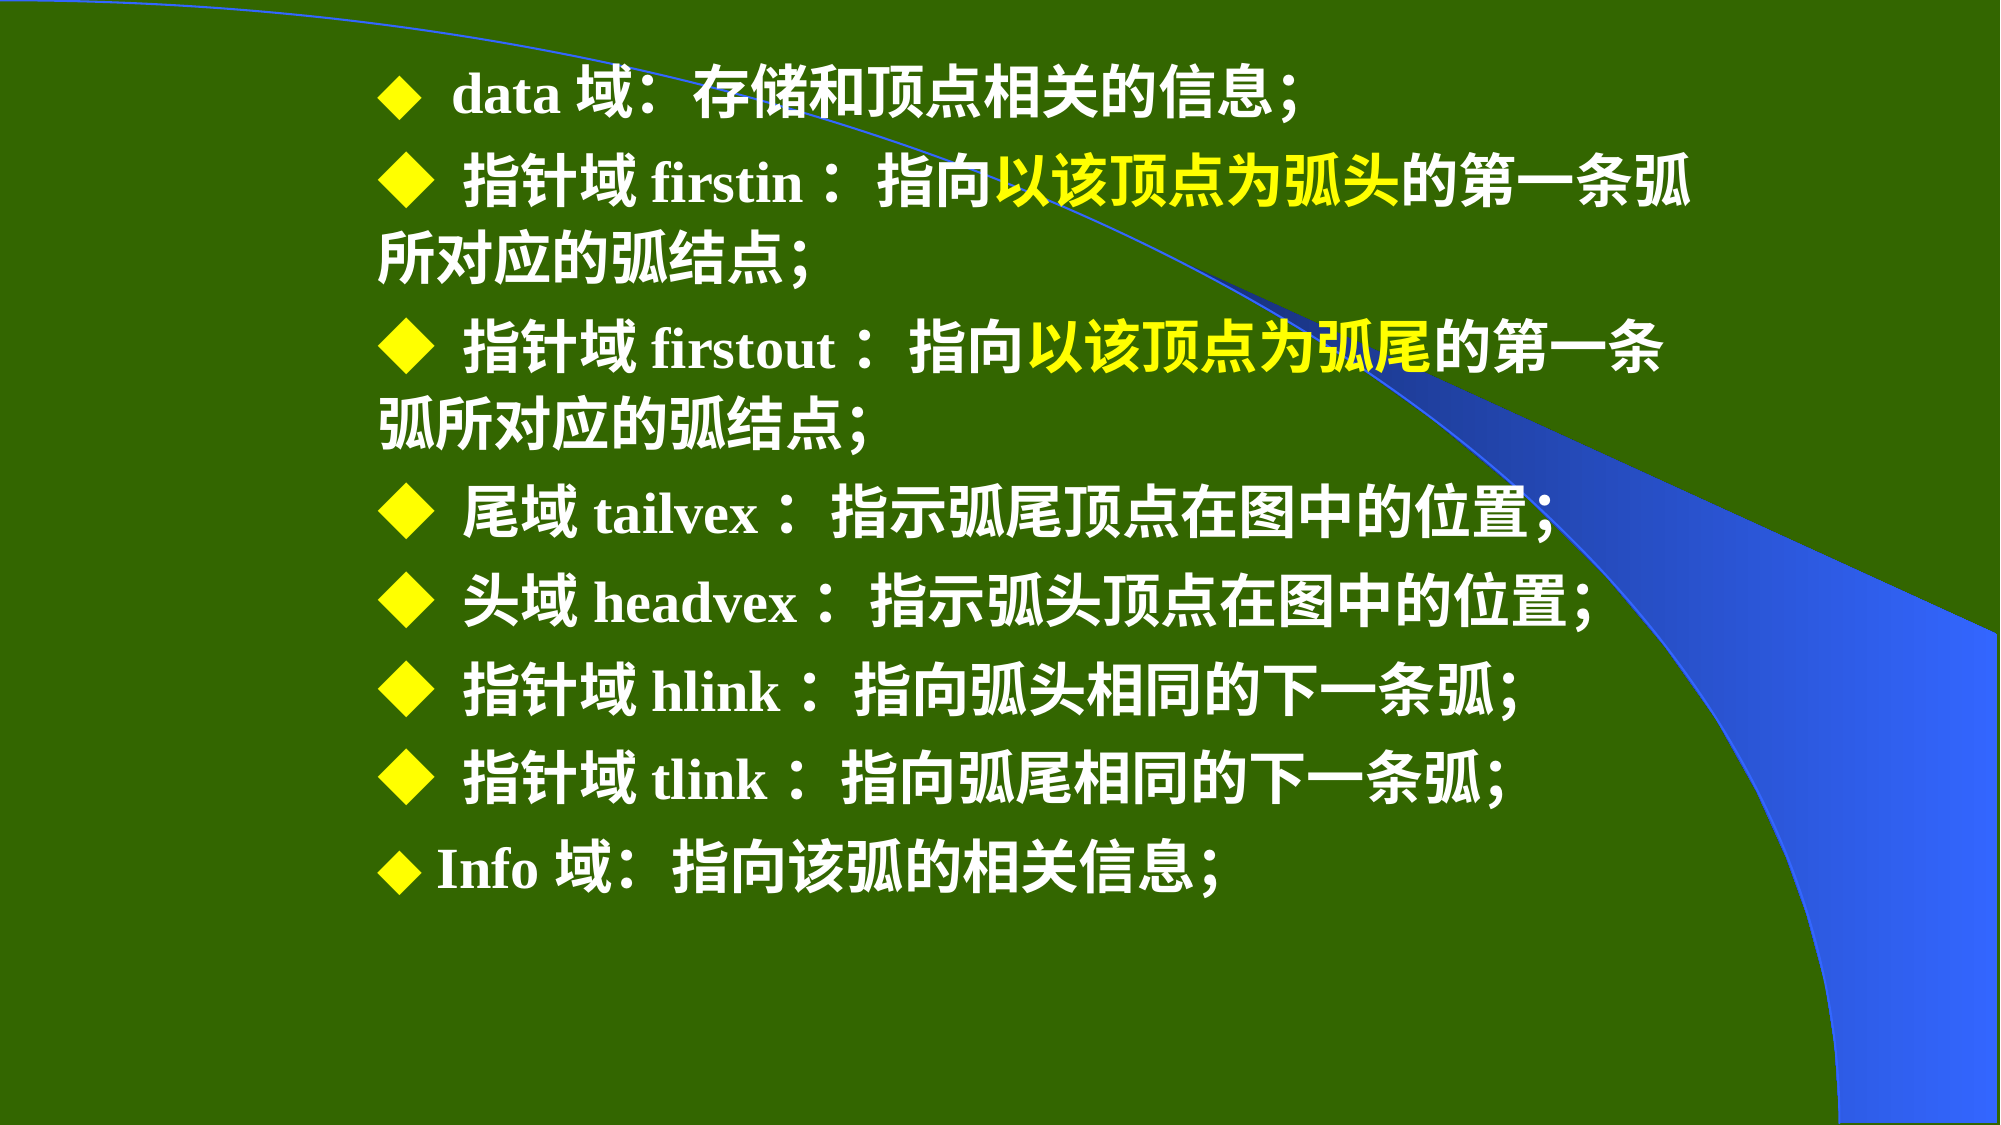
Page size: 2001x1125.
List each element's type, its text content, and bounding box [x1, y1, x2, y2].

text_box ◆ data域：存储和顶点相关的信息； ◆ 指针域firstin：指向以该顶点为弧头的第一条弧所对应的弧结点； ◆ 指针域firstout：指向以该顶点为弧尾的第一条弧所对应的弧结点； ◆ 尾域tailvex：指示弧尾顶点在图中的位置； ◆ 头域headvex：指示弧头顶点在图中的位置； ◆ 指针域hlink：指向弧头相同的下一条弧； ◆ 指针域tlink：指向弧尾相同的下一条弧； ◆ Info域：指向该弧的相关信息； [274, 41, 1721, 929]
